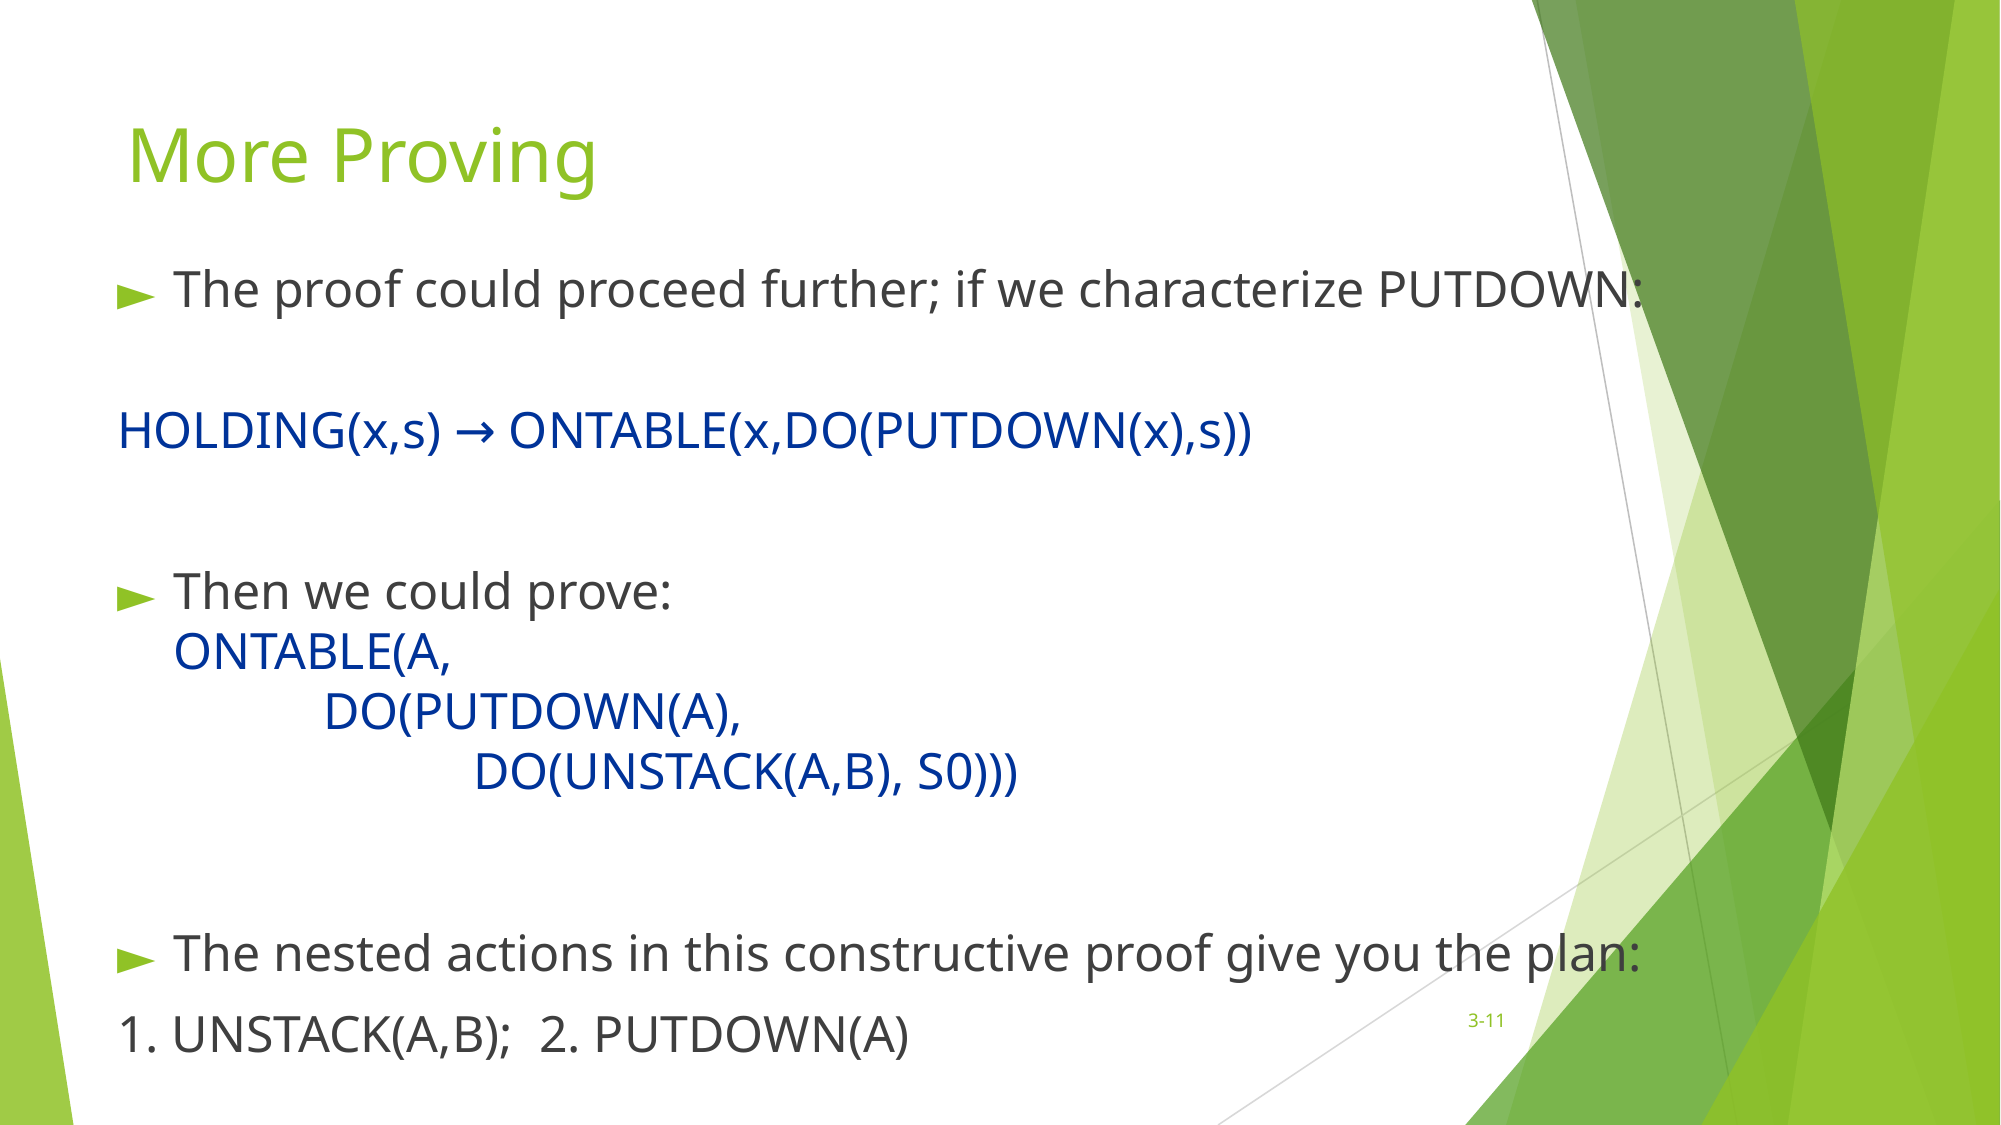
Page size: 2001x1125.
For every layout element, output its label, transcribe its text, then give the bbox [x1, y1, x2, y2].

title More Proving [111, 99, 1522, 249]
list The proof could proceed further; if we characterize PUTDOWN: HOLDING(x,s) → ONTABLE(x,DO(PUTDOWN(x),s)) Then we could prove: ONTABLE(A, DO(PUTDOWN(A), DO(UNSTACK(A,B), S0))) The nested actions in this constructive proof give you the plan: 1. UNSTACK(A,B); 2. PUTDOWN(A) [102, 249, 1761, 1125]
